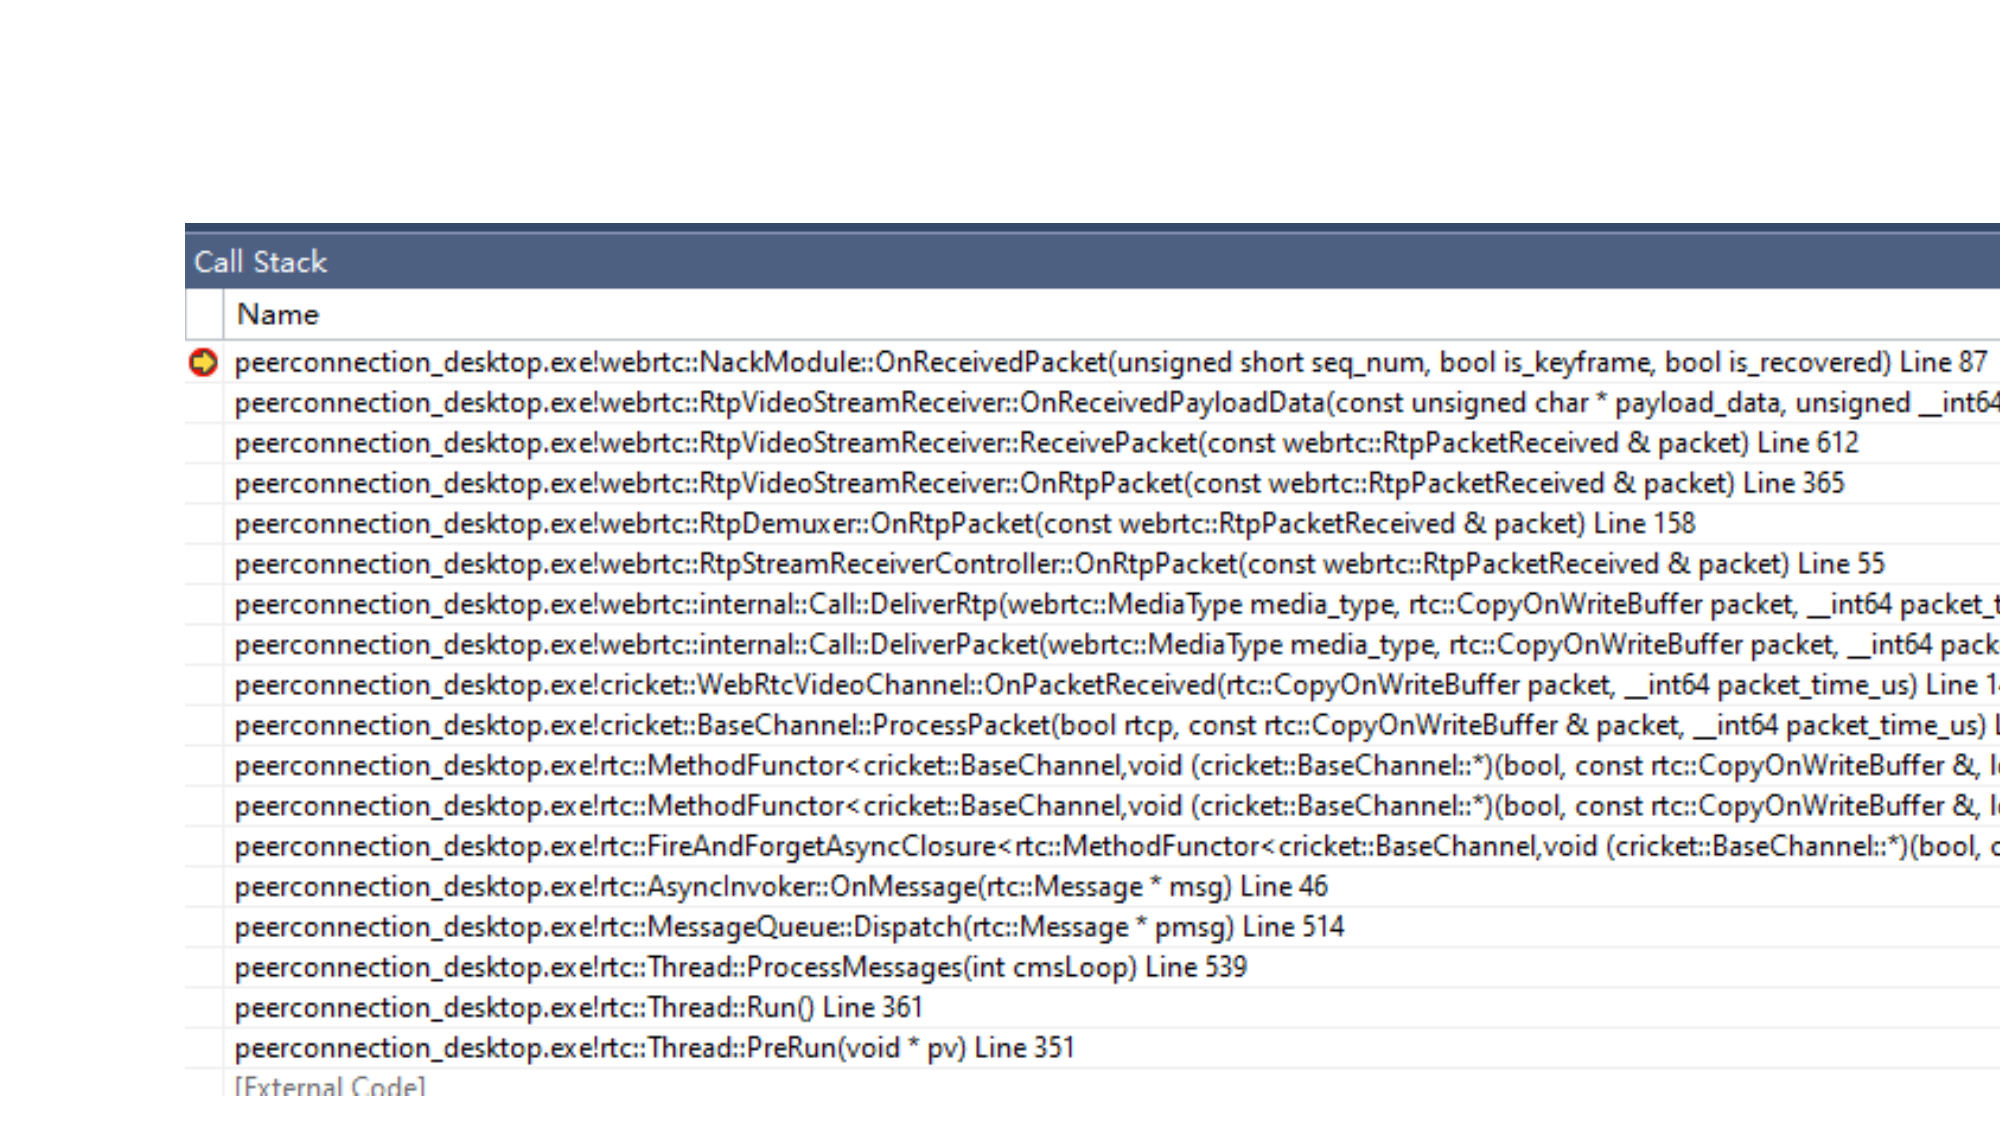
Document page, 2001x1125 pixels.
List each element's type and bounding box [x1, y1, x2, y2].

list [185, 223, 2000, 1096]
